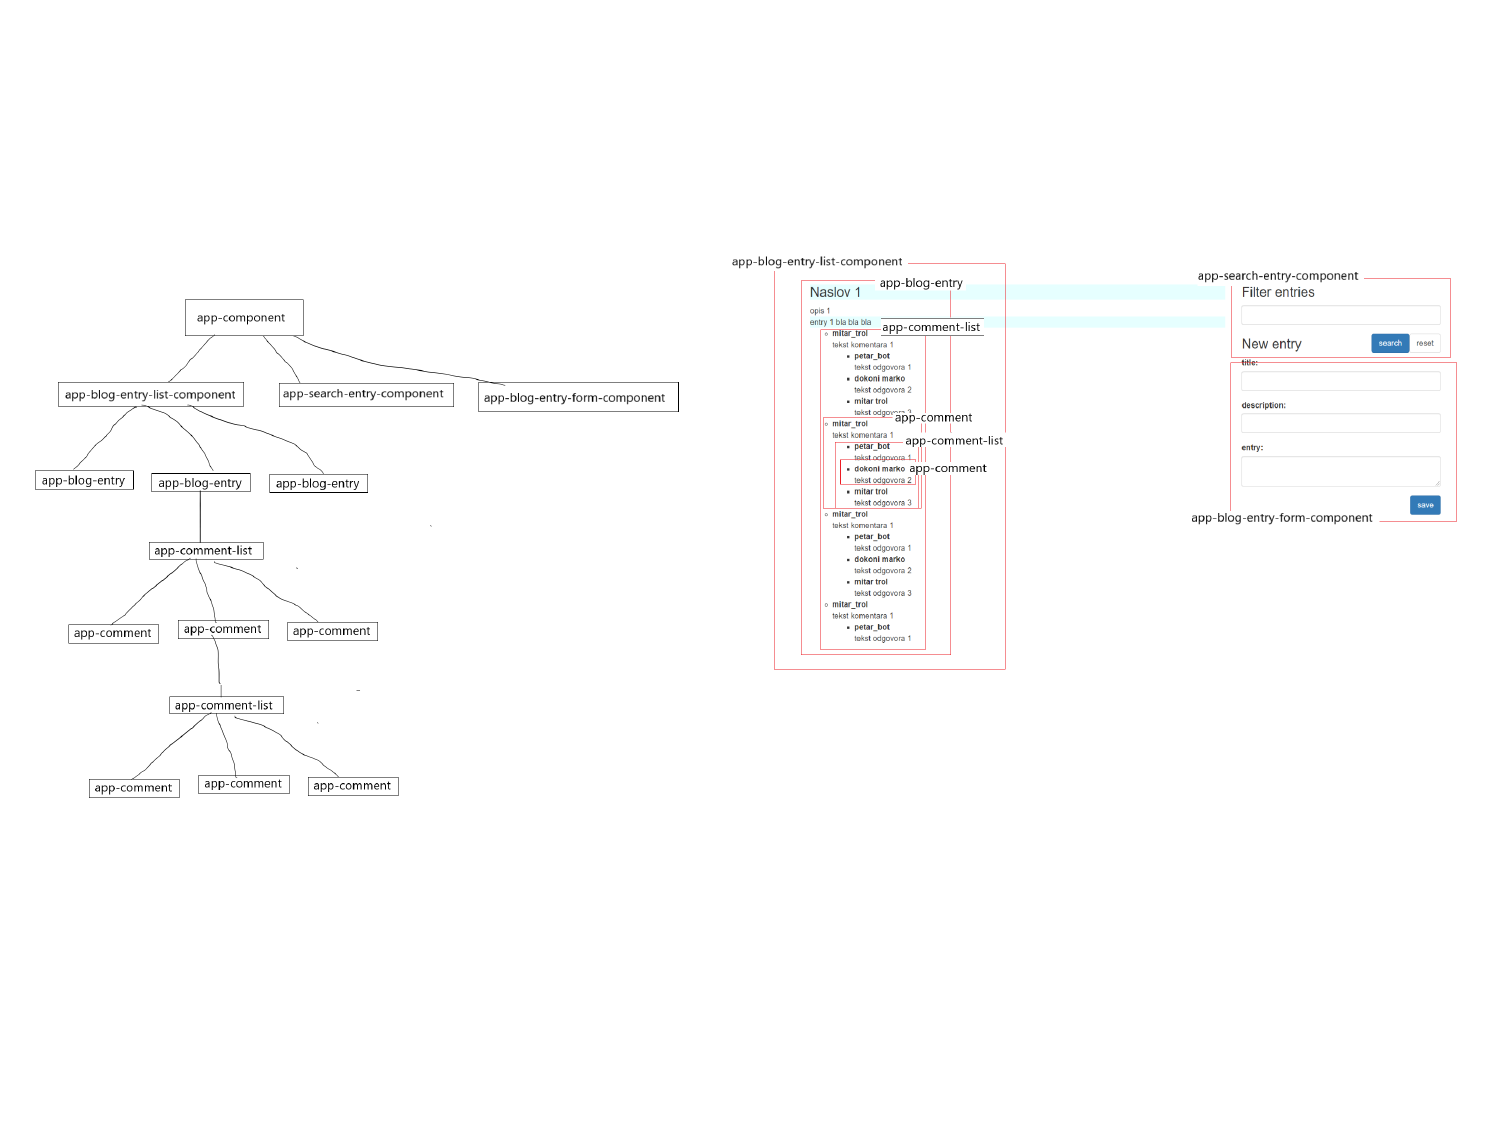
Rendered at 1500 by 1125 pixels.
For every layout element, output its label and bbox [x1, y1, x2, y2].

picture [0, 248, 1500, 877]
